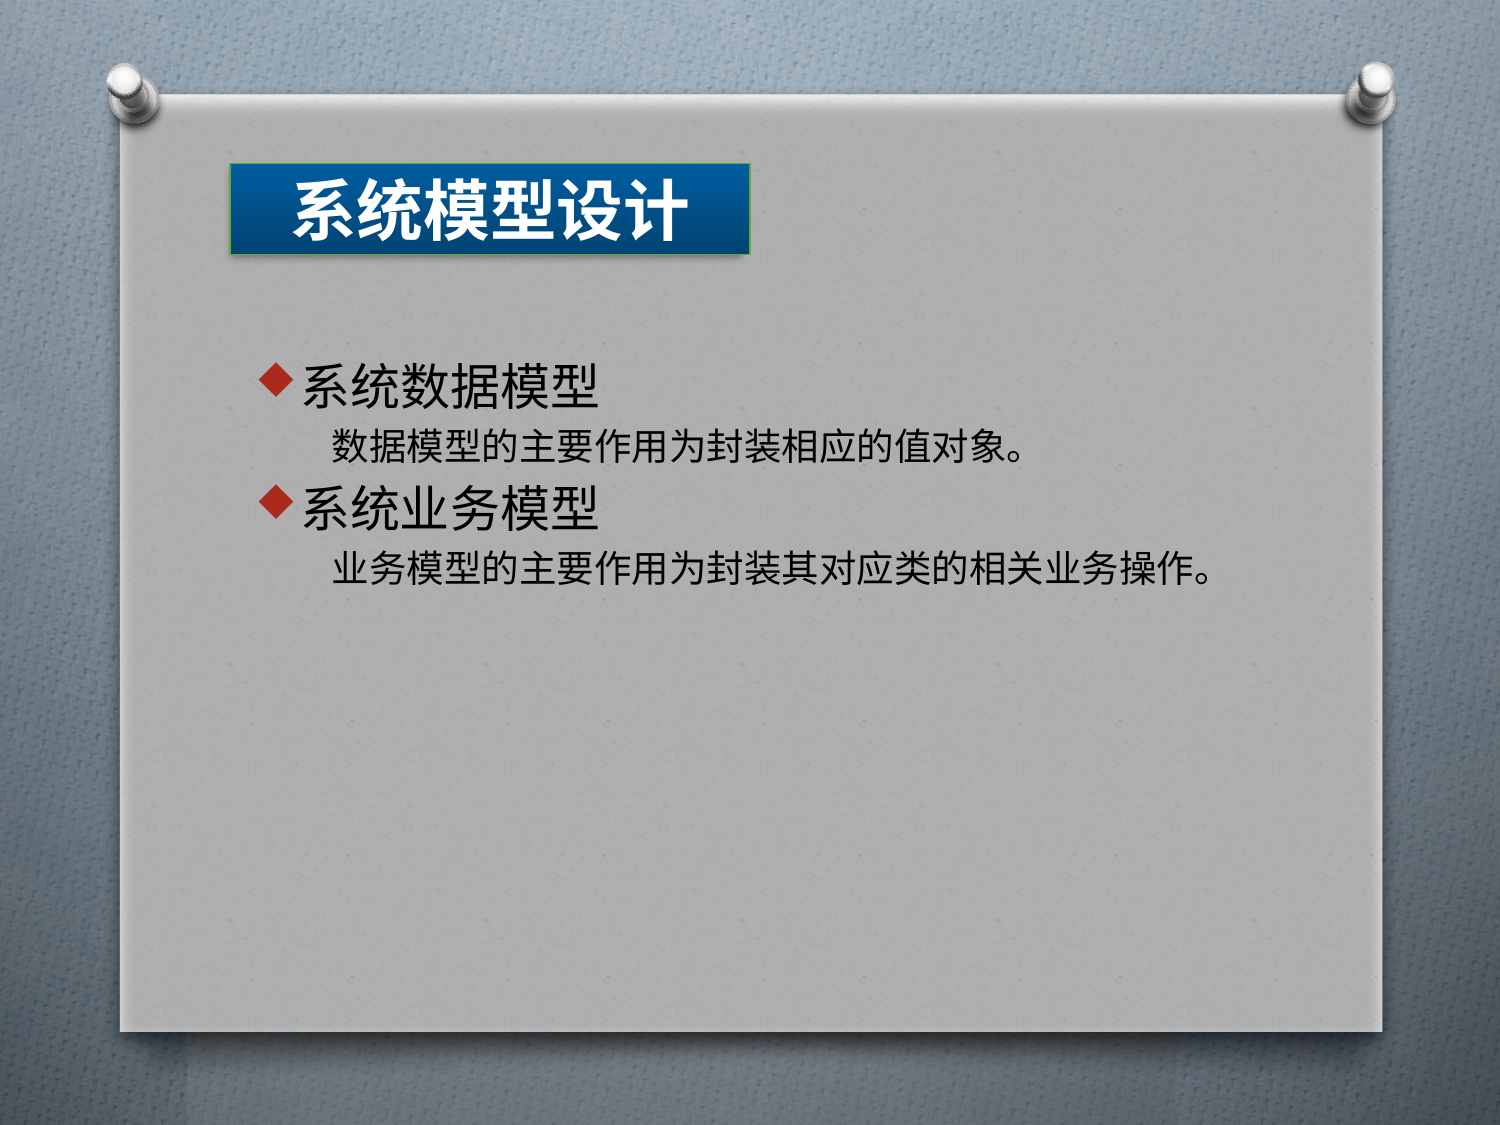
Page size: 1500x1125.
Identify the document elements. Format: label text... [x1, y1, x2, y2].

list 系统数据模型 数据模型的主要作用为封装相应的值对象。 系统业务模型 业务模型的主要作用为封装其对应类的相关业务操作。 [240, 347, 1257, 939]
picture [1317, 35, 1439, 156]
text_box 系统模型设计 [229, 163, 751, 255]
picture [75, 29, 198, 153]
